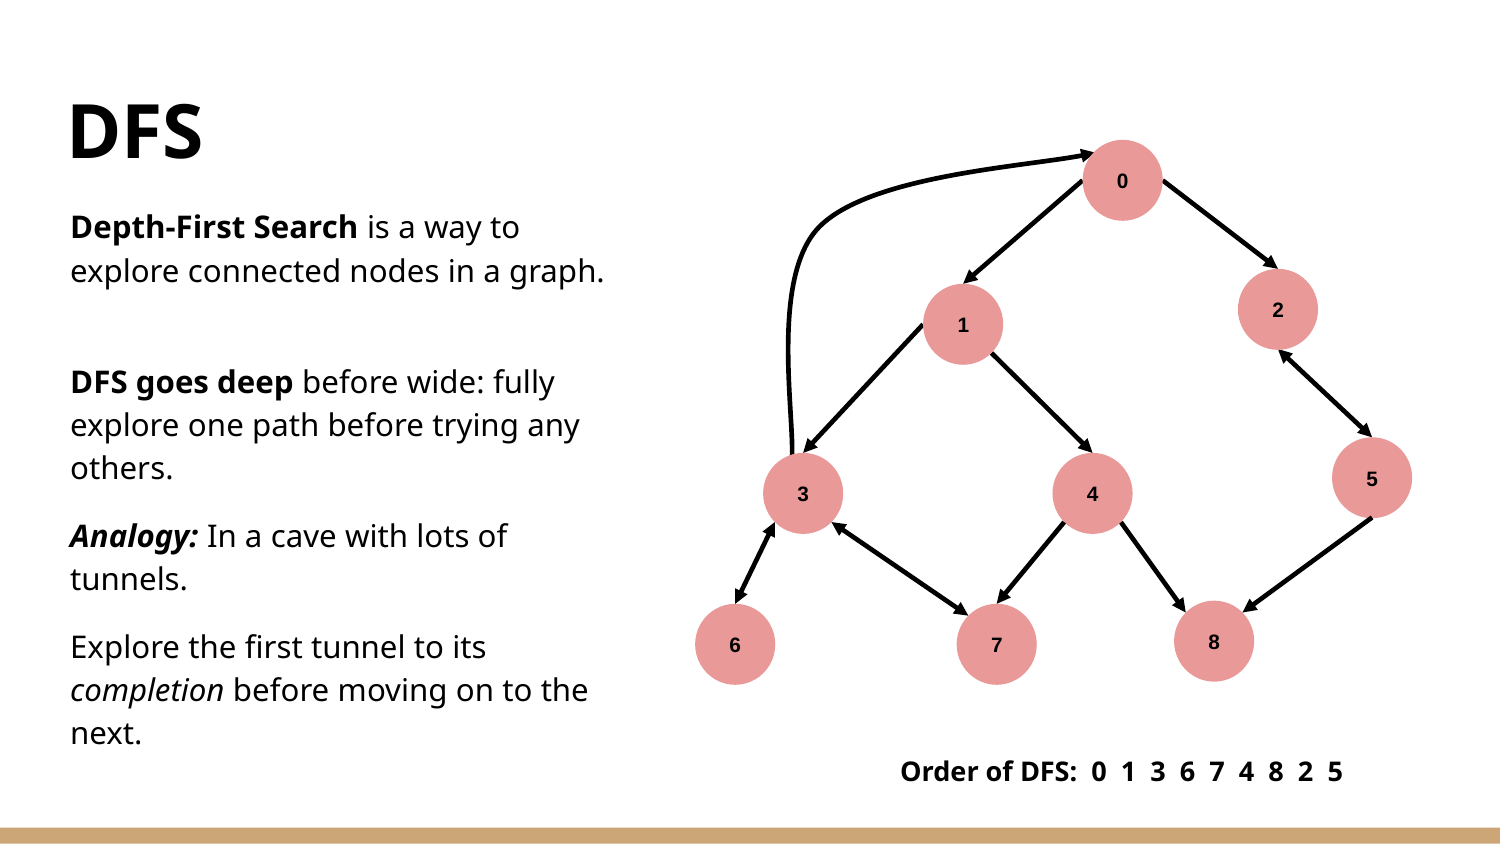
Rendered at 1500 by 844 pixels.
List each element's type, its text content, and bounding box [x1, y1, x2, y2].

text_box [734, 521, 776, 604]
text_box 5 [1332, 437, 1413, 519]
text_box Order of DFS: 0 1 3 6 7 4 8 2 5 [885, 734, 1360, 822]
text_box 0 [1082, 139, 1163, 221]
list Depth-First Search is a way to explore connected nodes in a graph. DFS goes deep before wide: fully explore one path before trying any others. Analogy: In a cave with lots of tunnels. Explore the first tunnel to its completion before moving on to the next. [55, 187, 622, 238]
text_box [962, 180, 1083, 285]
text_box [802, 324, 924, 454]
text_box 6 [695, 604, 776, 685]
text_box [788, 149, 1093, 454]
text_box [1162, 179, 1279, 270]
title DFS [51, 51, 1449, 189]
text_box 3 [763, 453, 844, 534]
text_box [1277, 349, 1373, 438]
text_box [831, 521, 969, 616]
text_box 7 [956, 604, 1037, 685]
text_box 8 [1174, 600, 1255, 682]
text_box 2 [1237, 269, 1319, 350]
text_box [1242, 518, 1373, 613]
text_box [996, 521, 1065, 604]
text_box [991, 352, 1093, 454]
text_box 1 [923, 284, 1004, 365]
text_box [1120, 521, 1186, 613]
text_box 4 [1052, 453, 1133, 534]
